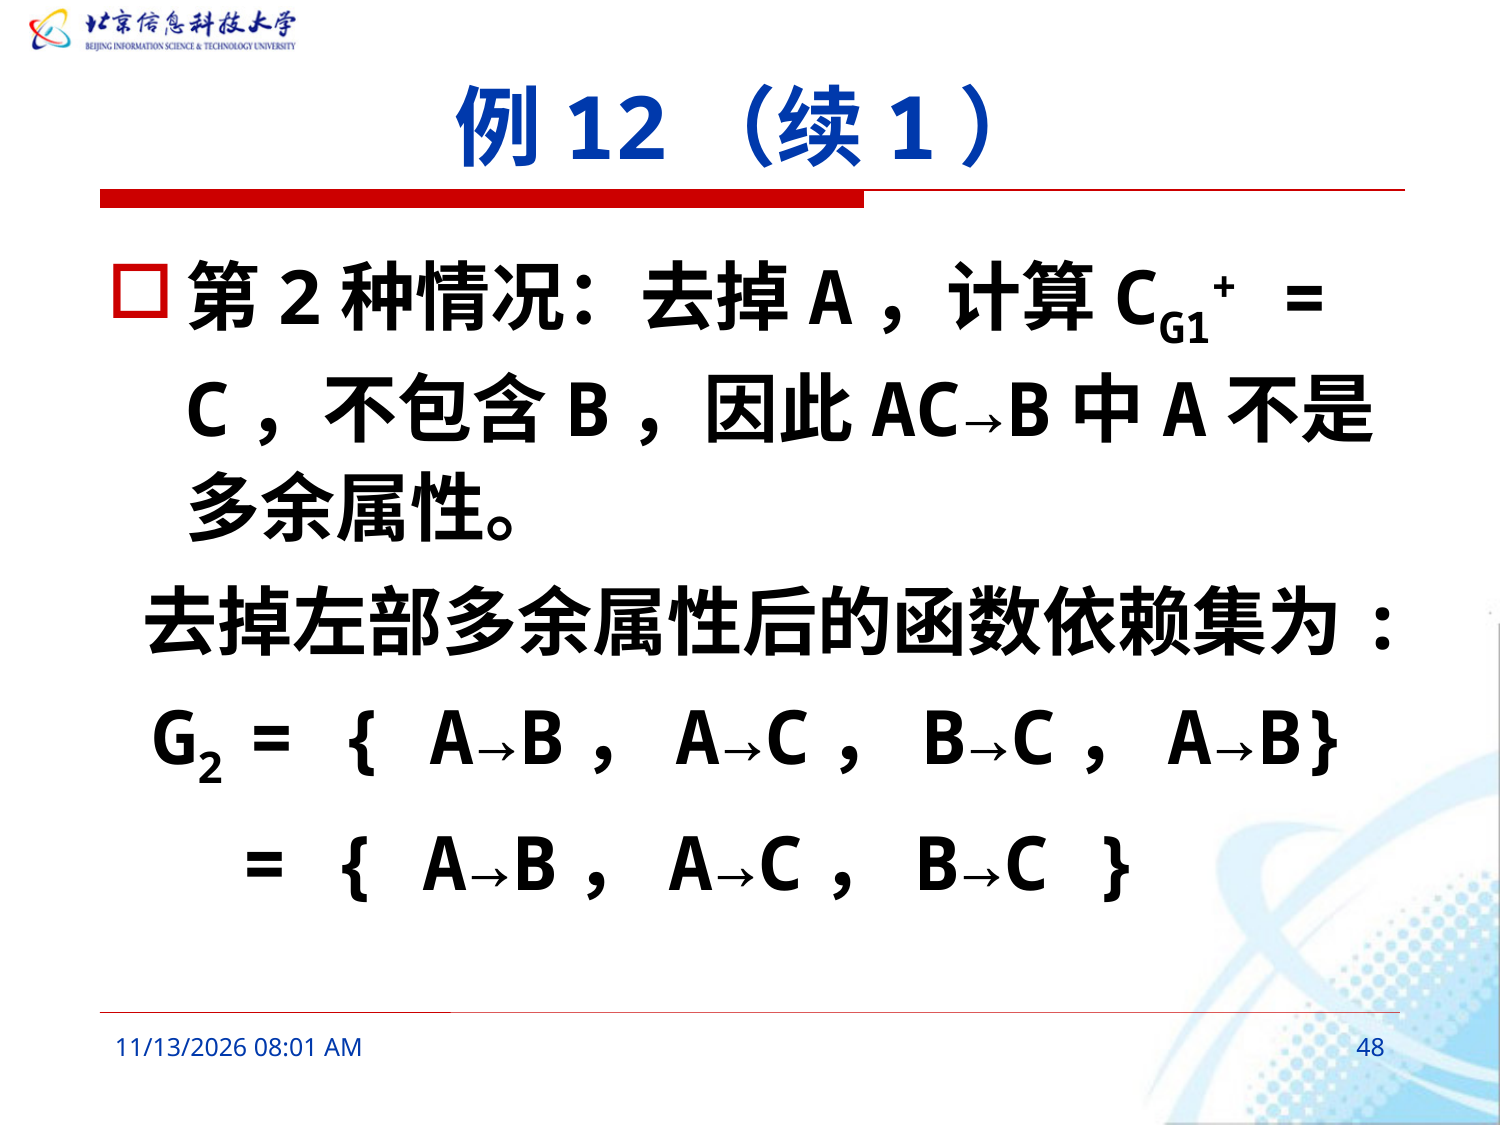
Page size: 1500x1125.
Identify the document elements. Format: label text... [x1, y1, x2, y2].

slide_number 48 [1074, 1024, 1401, 1103]
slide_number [99, 1024, 432, 1103]
title 例12（续1） [93, 49, 1407, 185]
list 第2种情况：去掉A，计算CG1+ = C，不包含B，因此AC→B中A不是多余属性。 去掉左部多余属性后的函数依赖集为: G2 = { A→B，A→C，B→C，A→B} = { A→B，A→C，B→C } [92, 231, 1436, 1000]
picture [0, 0, 1500, 1125]
